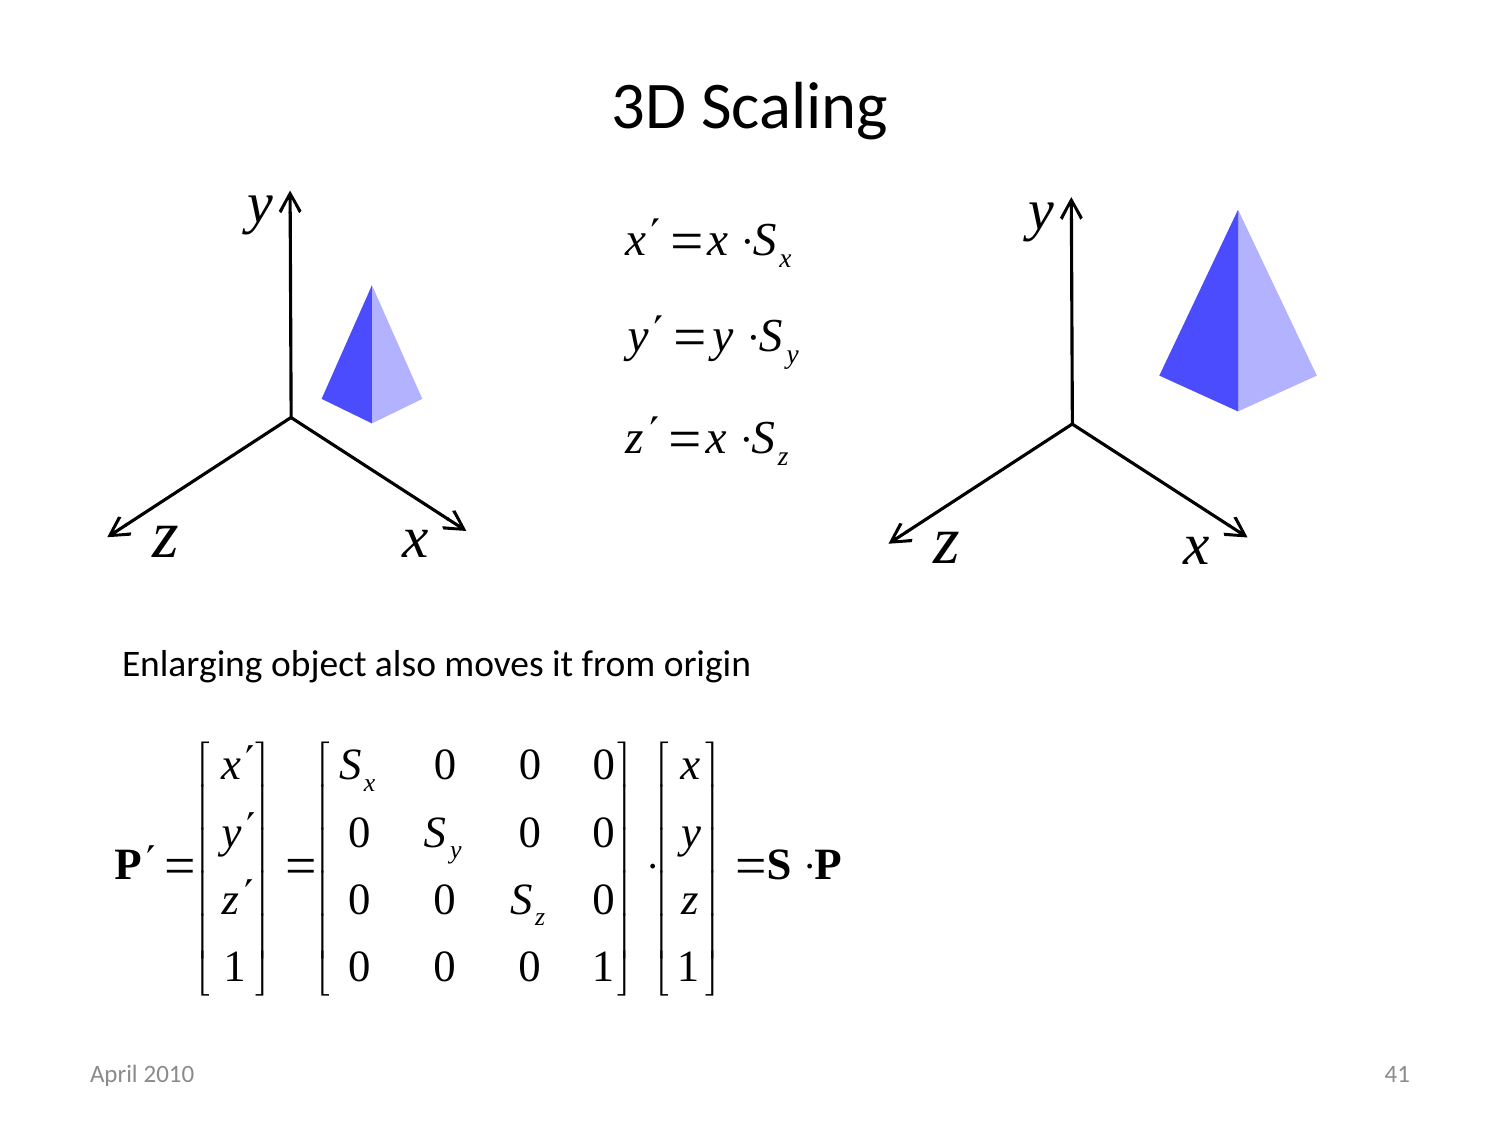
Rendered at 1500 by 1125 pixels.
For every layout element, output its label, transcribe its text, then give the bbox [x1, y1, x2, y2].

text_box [615, 209, 814, 475]
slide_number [75, 1042, 425, 1103]
slide_number 41 [1074, 1042, 1425, 1103]
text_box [107, 734, 851, 1004]
title 3D Scaling [75, 45, 1425, 160]
text_box Enlarging object also moves it from origin [107, 631, 838, 692]
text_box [888, 190, 1318, 580]
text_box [107, 184, 467, 573]
